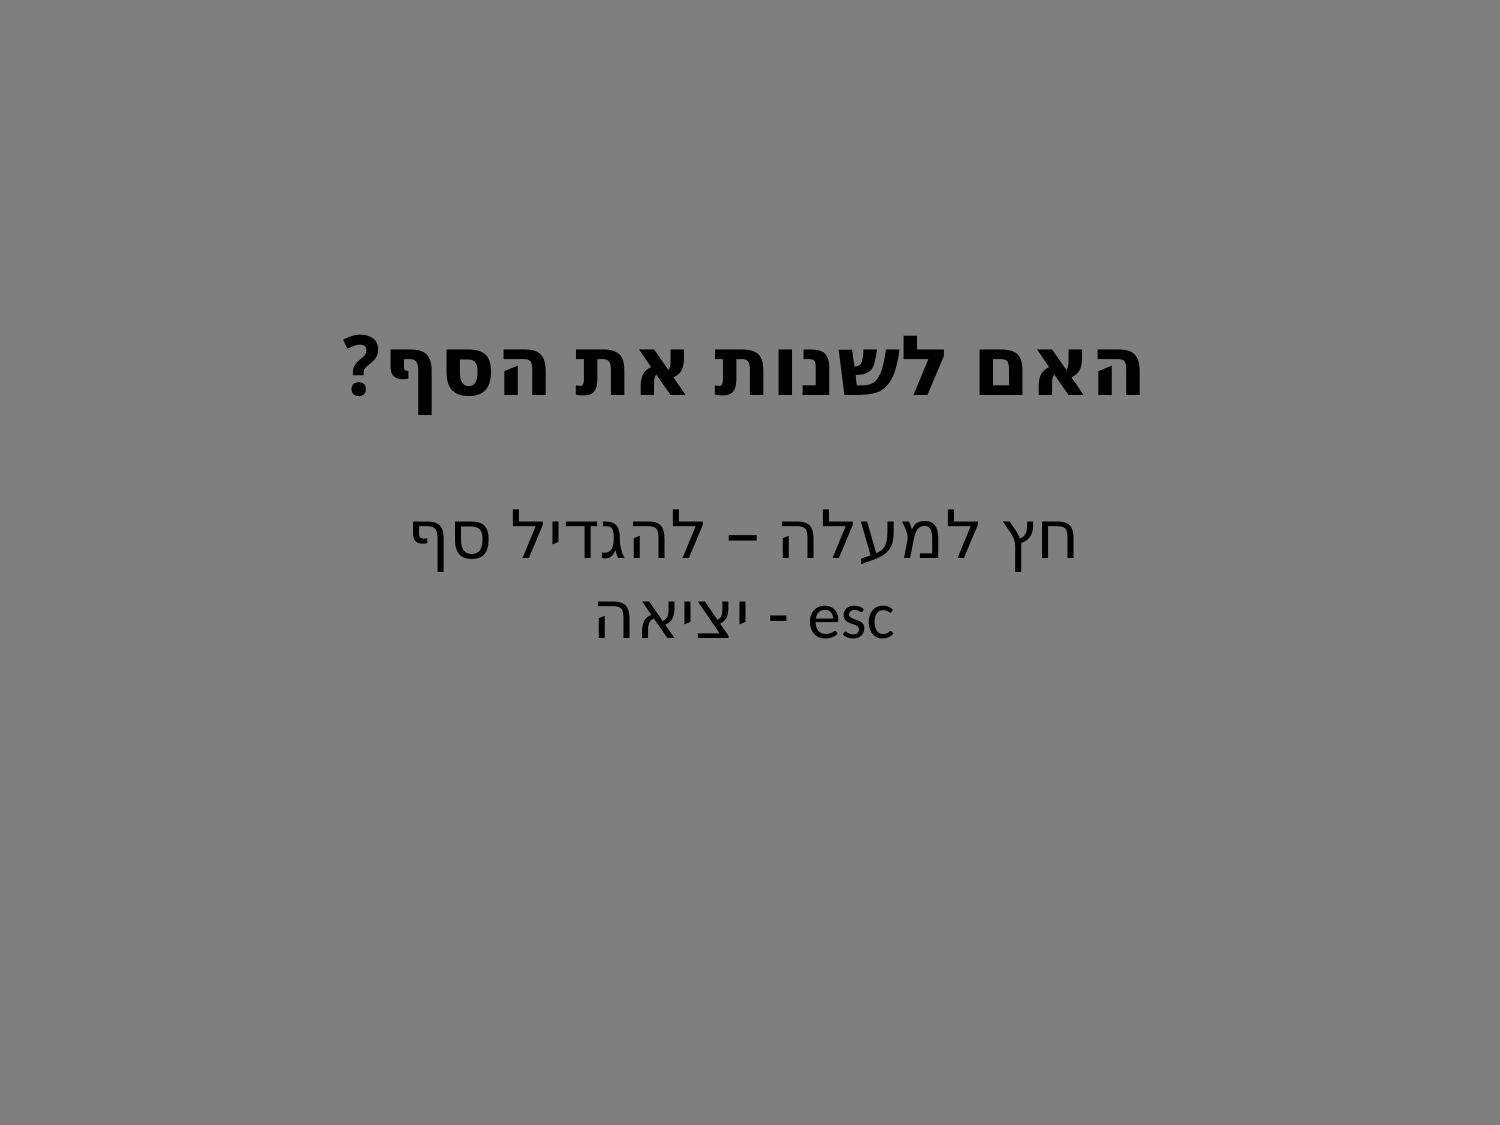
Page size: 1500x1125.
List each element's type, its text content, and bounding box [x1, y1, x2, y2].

text_box האם לשנות את הסף? חץ למעלה – להגדיל סף esc - יציאה [162, 224, 1325, 660]
